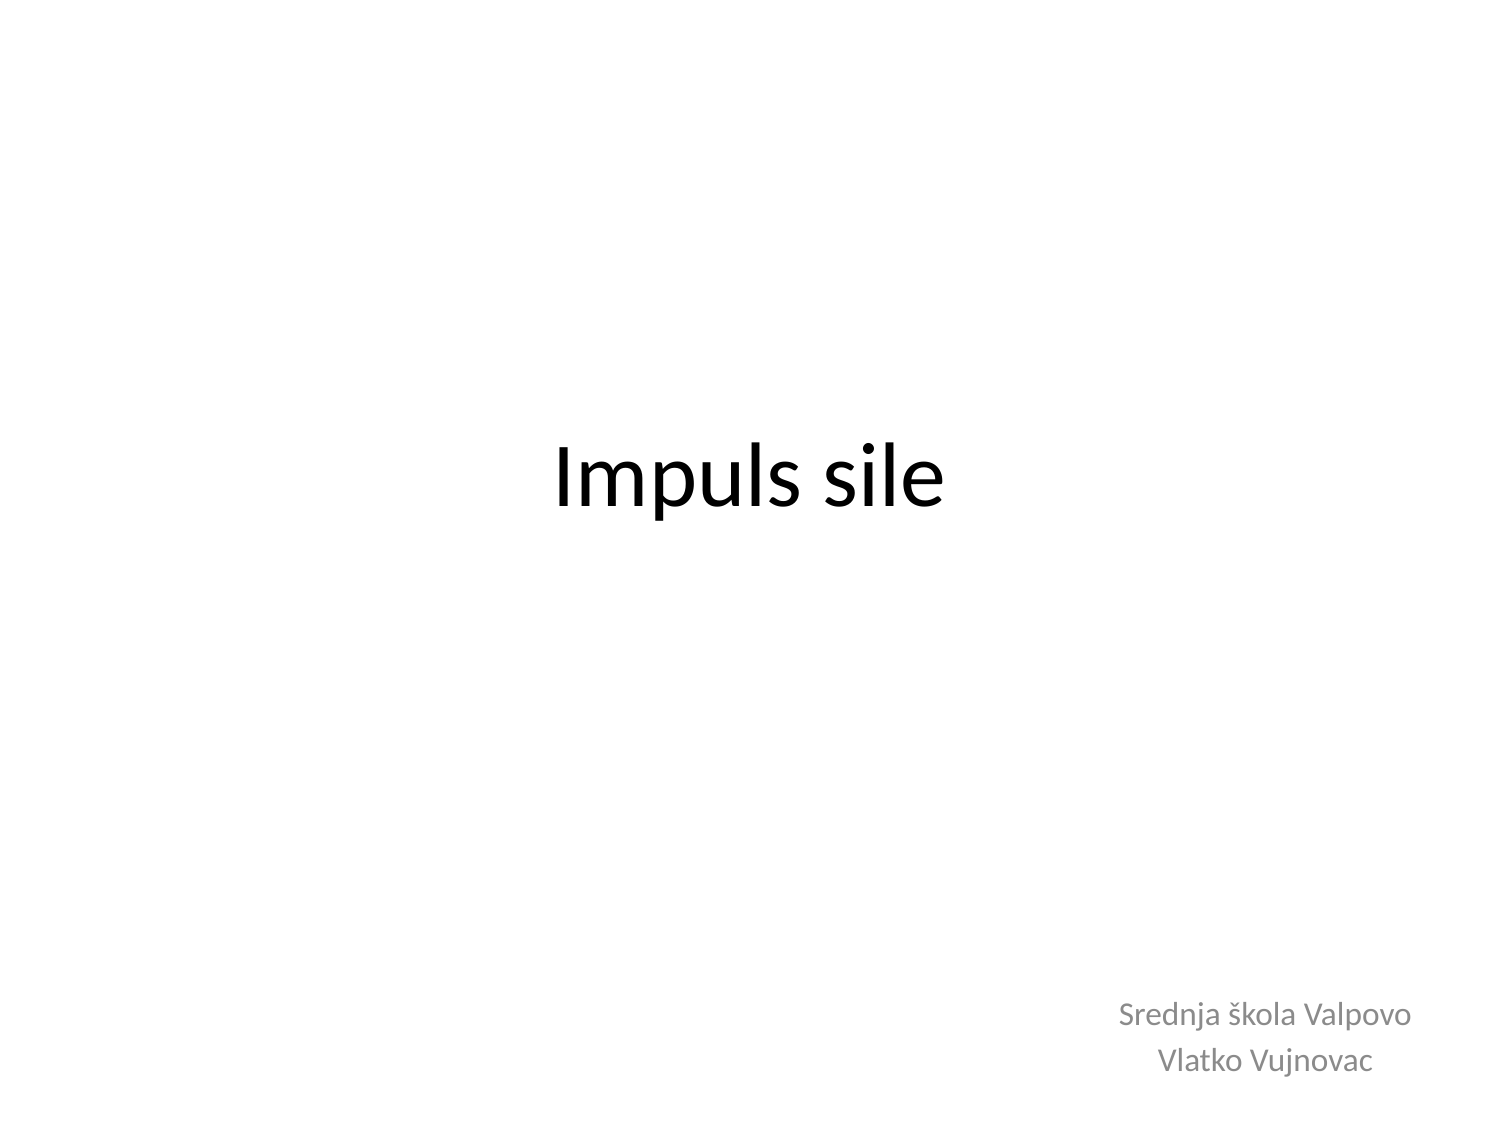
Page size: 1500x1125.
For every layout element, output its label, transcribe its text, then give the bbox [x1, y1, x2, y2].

subtitle Srednja škola Valpovo Vlatko Vujnovac [1066, 984, 1465, 1079]
title Impuls sile [112, 349, 1388, 591]
